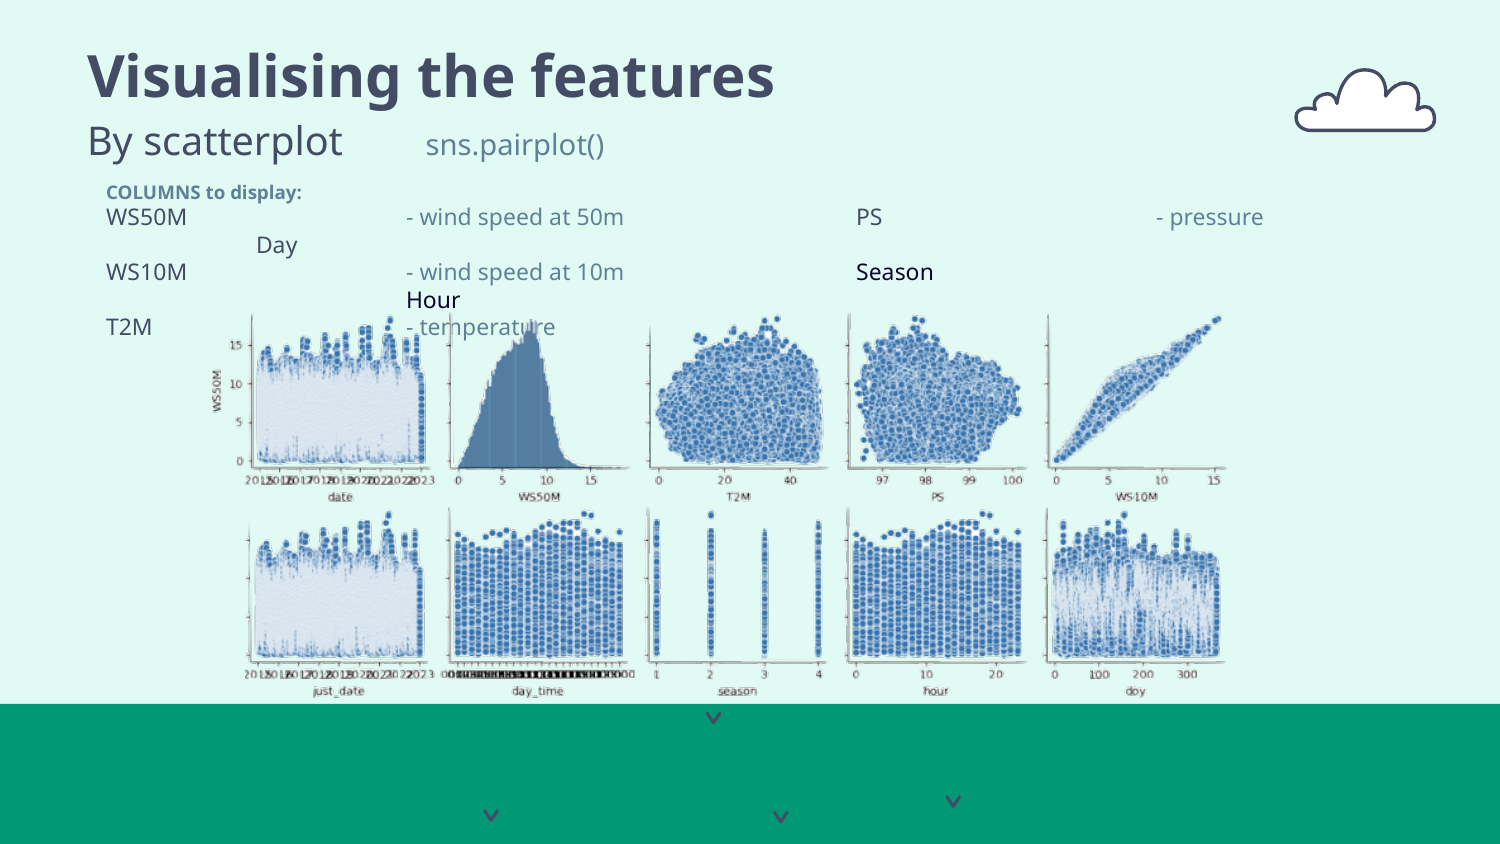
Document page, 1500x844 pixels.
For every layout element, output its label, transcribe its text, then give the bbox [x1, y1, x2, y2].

picture [212, 312, 1242, 504]
picture [245, 506, 1226, 699]
title Visualising the features By scatterplot sns.pairplot() [72, 24, 965, 119]
title COLUMNS to display: WS50M - wind speed at 50m PS - pressure Day WS10M - wind speed at 10m Season Hour T2M - temperature [91, 165, 1437, 294]
